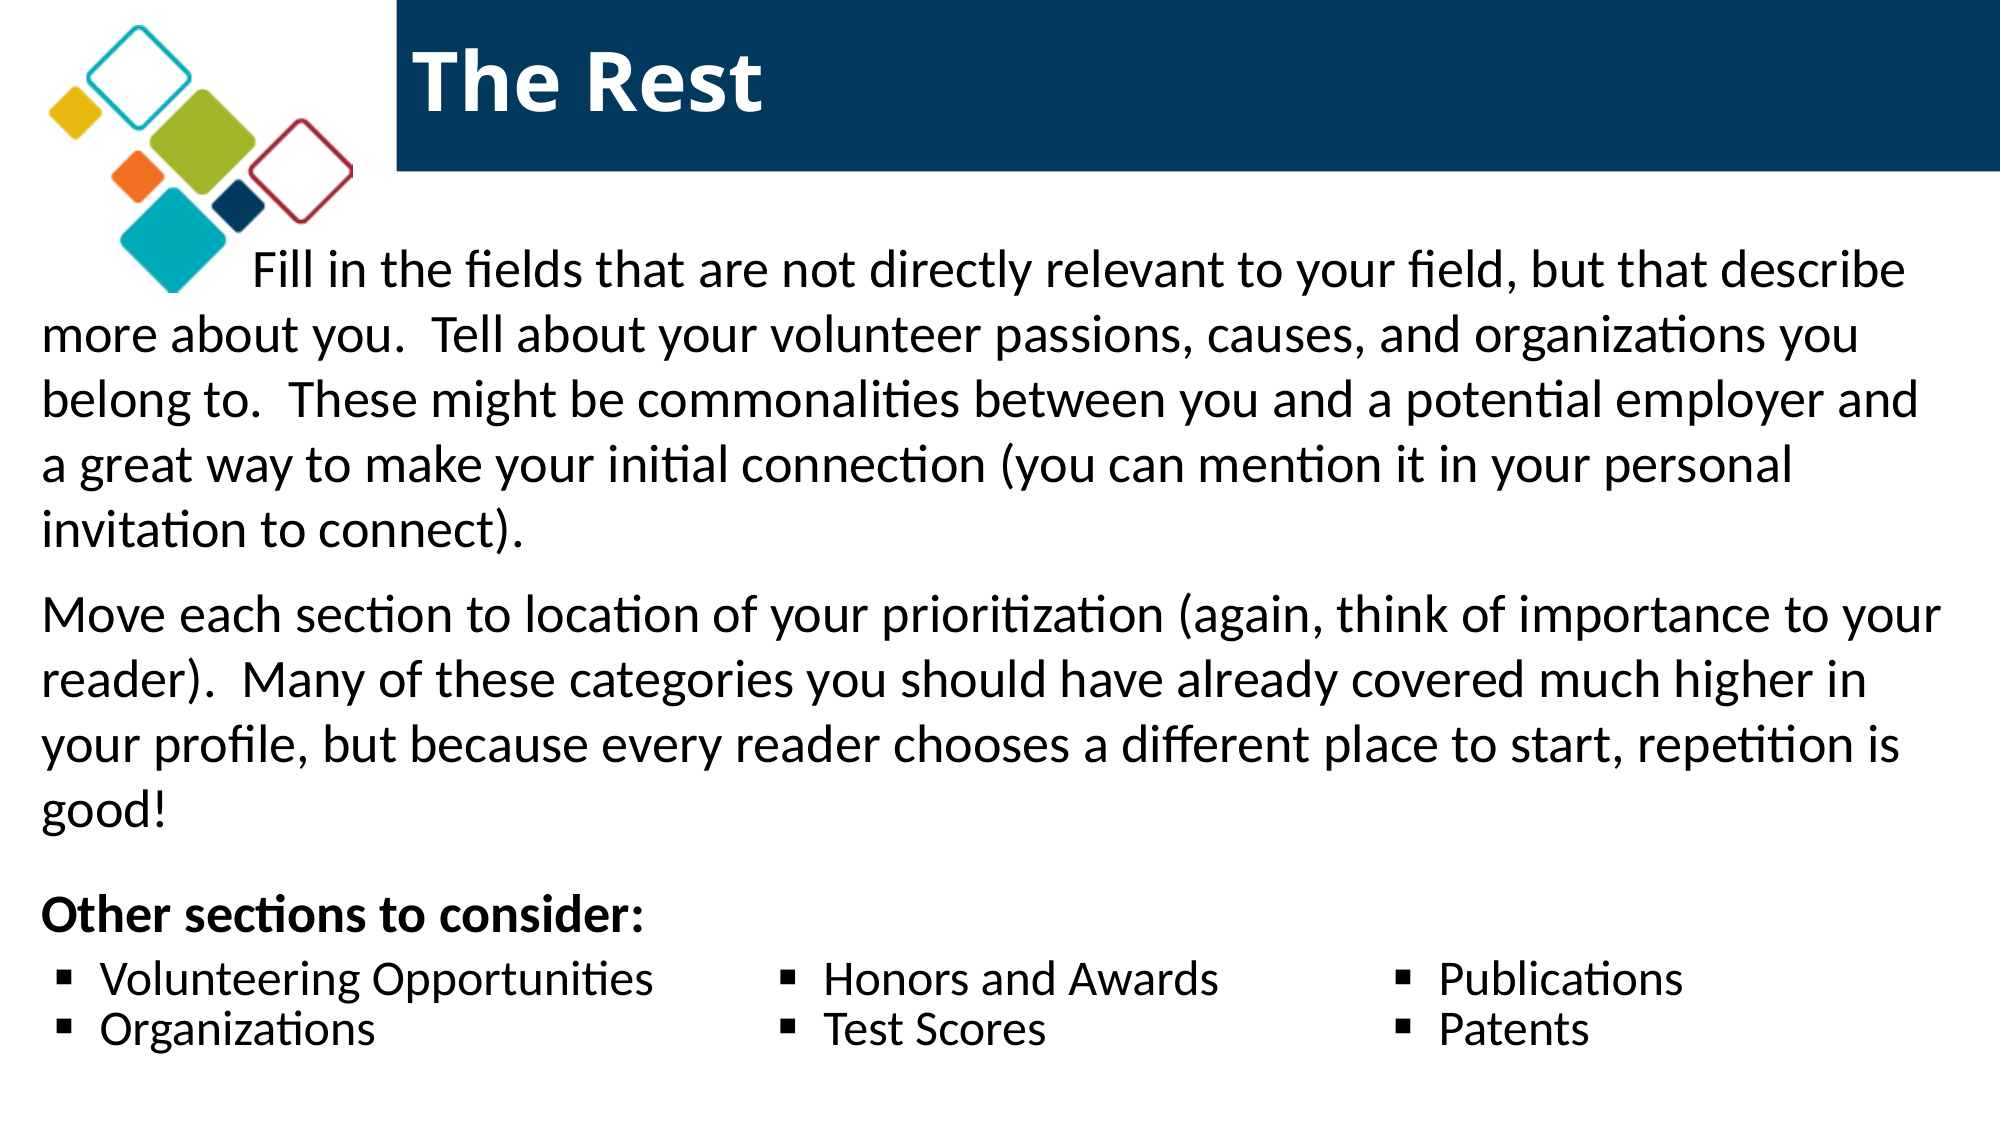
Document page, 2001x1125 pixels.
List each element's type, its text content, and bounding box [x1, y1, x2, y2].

text_box [396, 0, 2000, 172]
title The Rest [396, 32, 1718, 138]
table_header Honors and Awards Test Scores [762, 952, 1376, 1125]
text_box Fill in the fields that are not directly relevant to your field, but that describe more about you. Tell about your volunteer passions, causes, and organizations you belong to. These might be commonalities between you and a potential employer and a great way to make your initial connection (you can mention it in your personal invitation to connect). Move each section to location of your prioritization (again, think of importance to your reader). Many of these categories you should have already covered much higher in your profile, but because every reader chooses a different place to start, repetition is good! Other sections to consider: [26, 226, 1960, 1001]
picture [48, 25, 353, 293]
table_header Volunteering Opportunities Organizations [39, 952, 761, 1125]
table_header Publications Patents [1377, 952, 1948, 1125]
